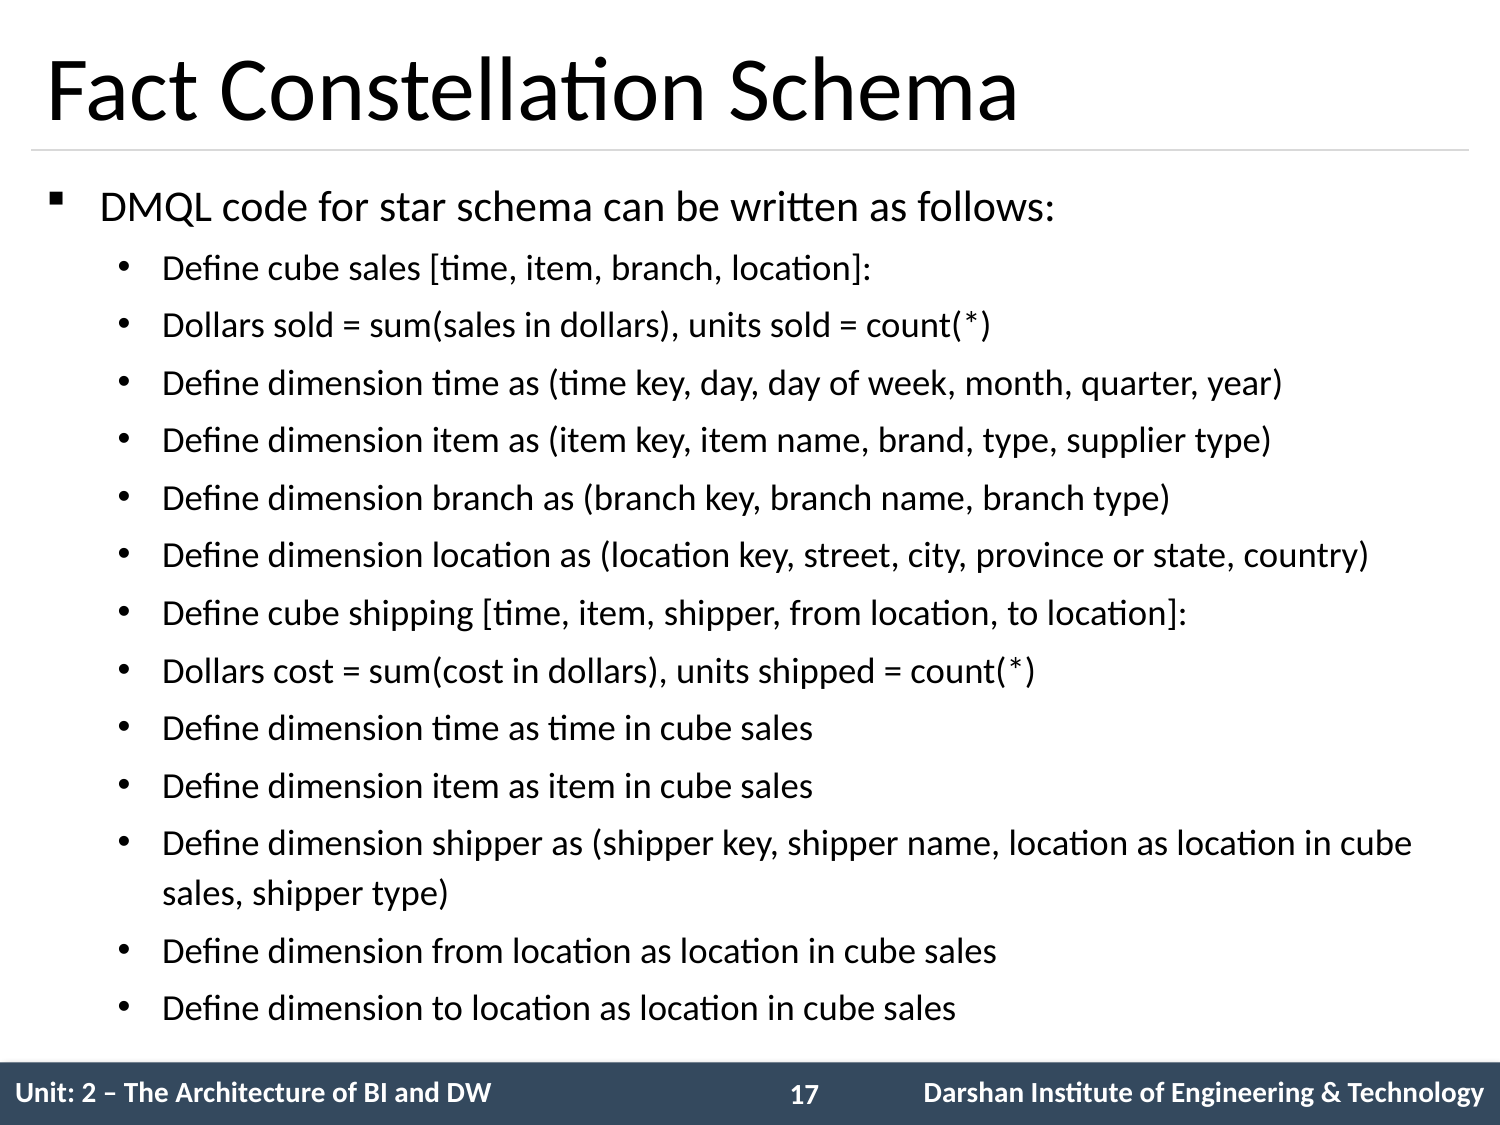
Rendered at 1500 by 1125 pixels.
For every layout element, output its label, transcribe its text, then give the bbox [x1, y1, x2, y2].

list DMQL code for star schema can be written as follows: Define cube sales [time, item, branch, location]: Dollars sold = sum(sales in dollars), units sold = count(*) Define dimension time as (time key, day, day of week, month, quarter, year) Define dimension item as (item key, item name, brand, type, supplier type) Define dimension branch as (branch key, branch name, branch type) Define dimension location as (location key, street, city, province or state, country) Define cube shipping [time, item, shipper, from location, to location]: Dollars cost = sum(cost in dollars), units shipped = count(*) Define dimension time as time in cube sales Define dimension item as item in cube sales Define dimension shipper as (shipper key, shipper name, location as location in cube sales, shipper type) Define dimension from location as location in cube sales Define dimension to location as location in cube sales [31, 162, 1469, 1038]
title Fact Constellation Schema [31, 17, 1469, 150]
